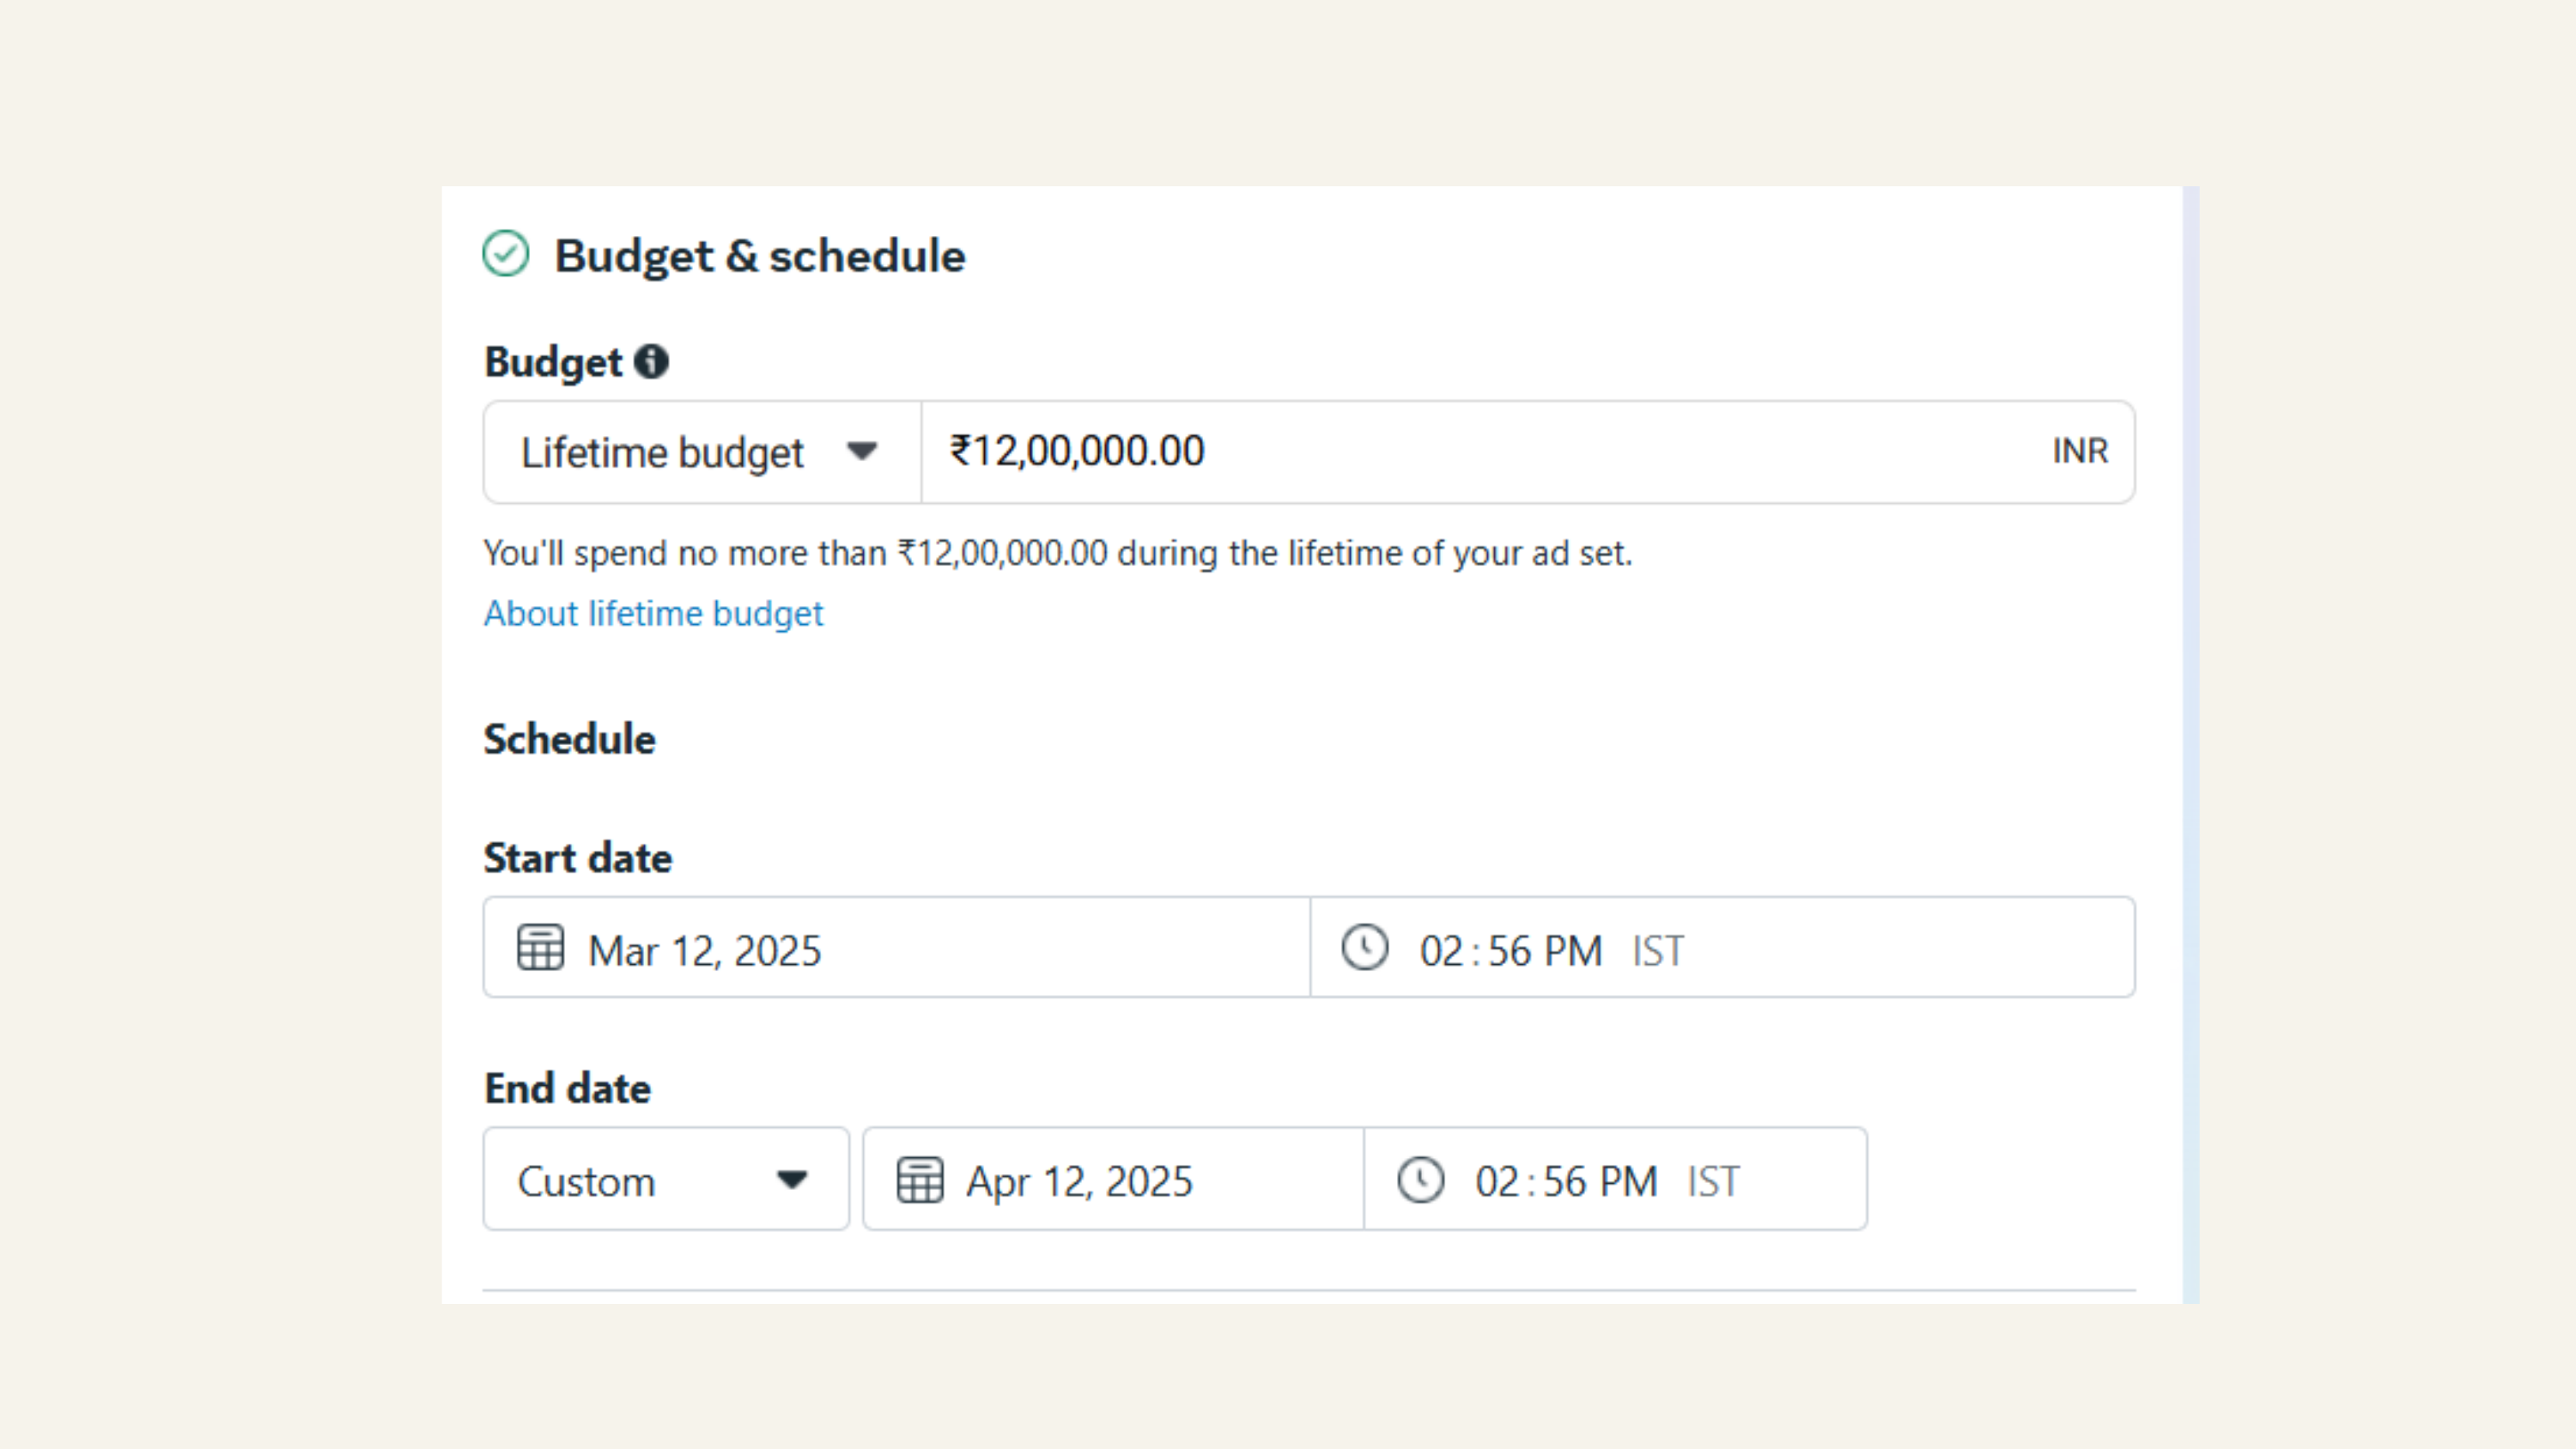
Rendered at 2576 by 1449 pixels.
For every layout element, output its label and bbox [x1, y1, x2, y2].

text_box [441, 186, 2200, 1304]
